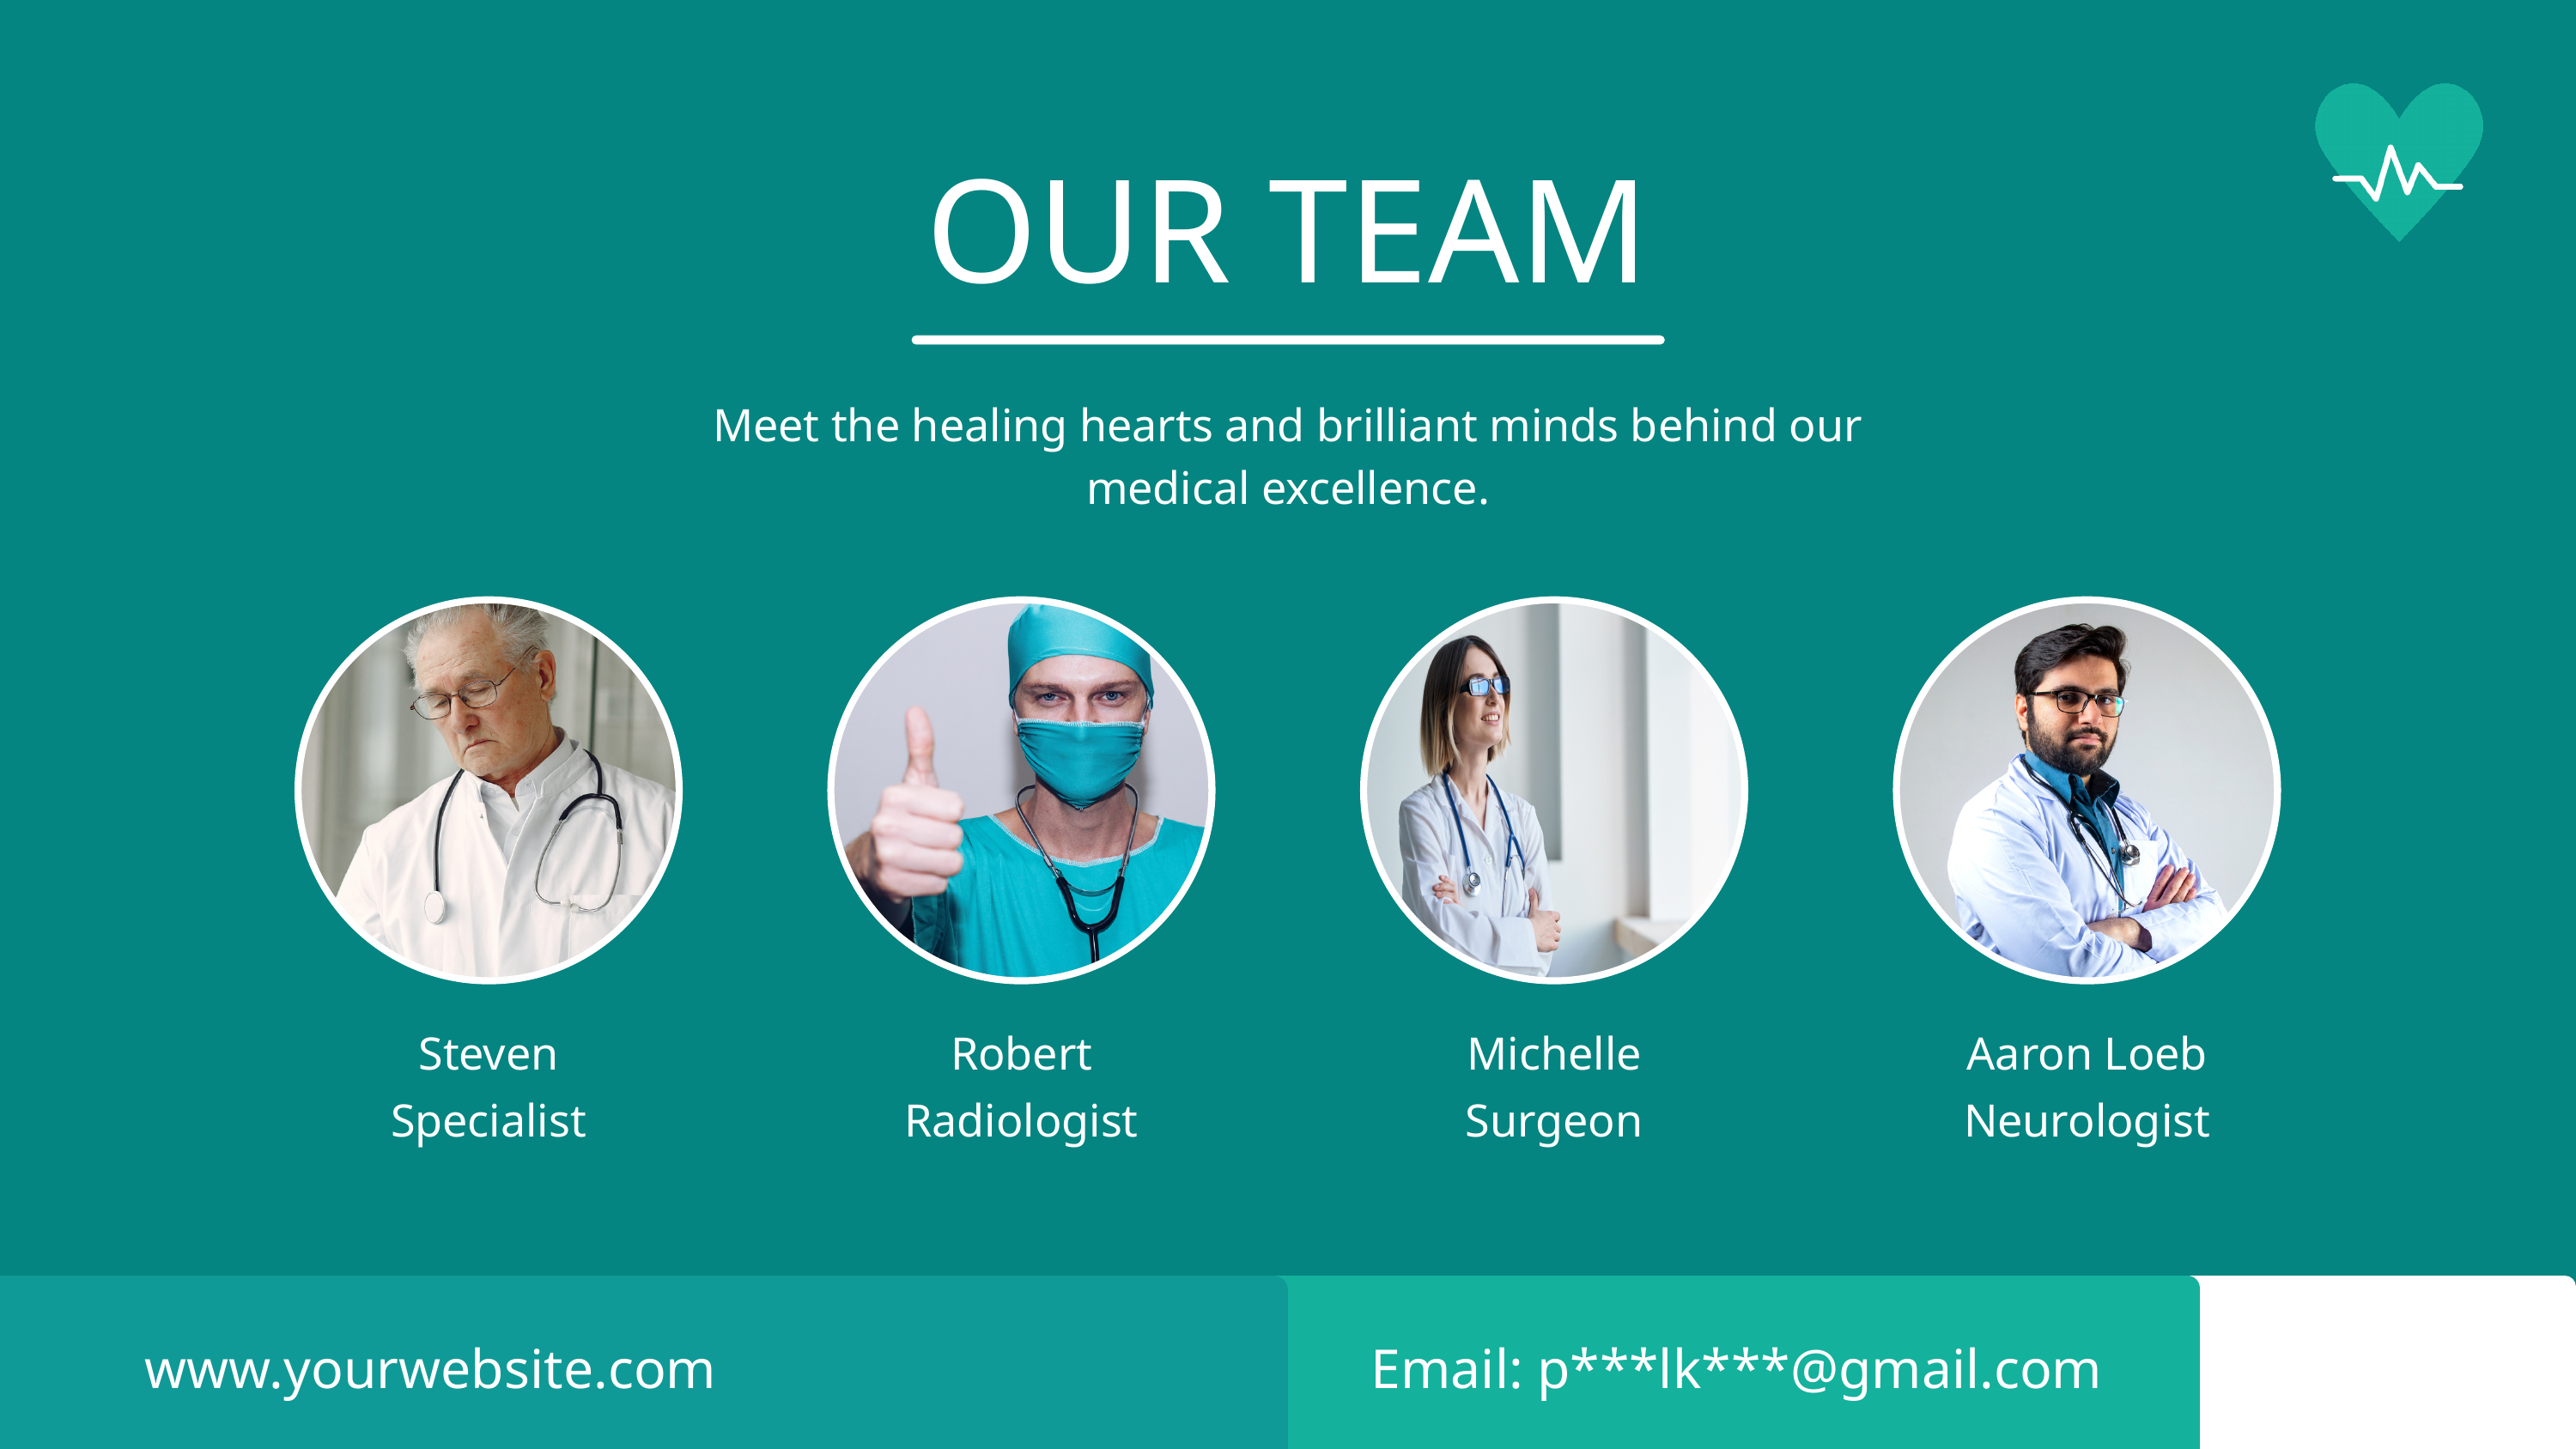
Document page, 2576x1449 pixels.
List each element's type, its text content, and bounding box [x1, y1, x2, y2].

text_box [1888, 591, 2287, 989]
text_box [823, 591, 1221, 989]
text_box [1289, 1275, 2201, 1449]
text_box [911, 335, 1666, 345]
text_box Neurologist [1916, 1083, 2259, 1147]
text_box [0, 1275, 1289, 1449]
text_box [2201, 1275, 2576, 1449]
text_box Meet the healing hearts and brilliant minds behind our medical excellence. [671, 387, 1905, 513]
text_box Specialist [317, 1083, 660, 1147]
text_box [1355, 591, 1753, 989]
text_box Steven [317, 1016, 660, 1079]
text_box Surgeon [1382, 1083, 1726, 1147]
text_box Radiologist [850, 1083, 1194, 1147]
text_box [2306, 59, 2493, 242]
text_box OUR TEAM [755, 158, 1821, 312]
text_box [289, 591, 688, 989]
text_box Michelle [1382, 1016, 1726, 1079]
text_box Aaron Loeb [1916, 1016, 2259, 1079]
text_box Robert [850, 1016, 1194, 1079]
